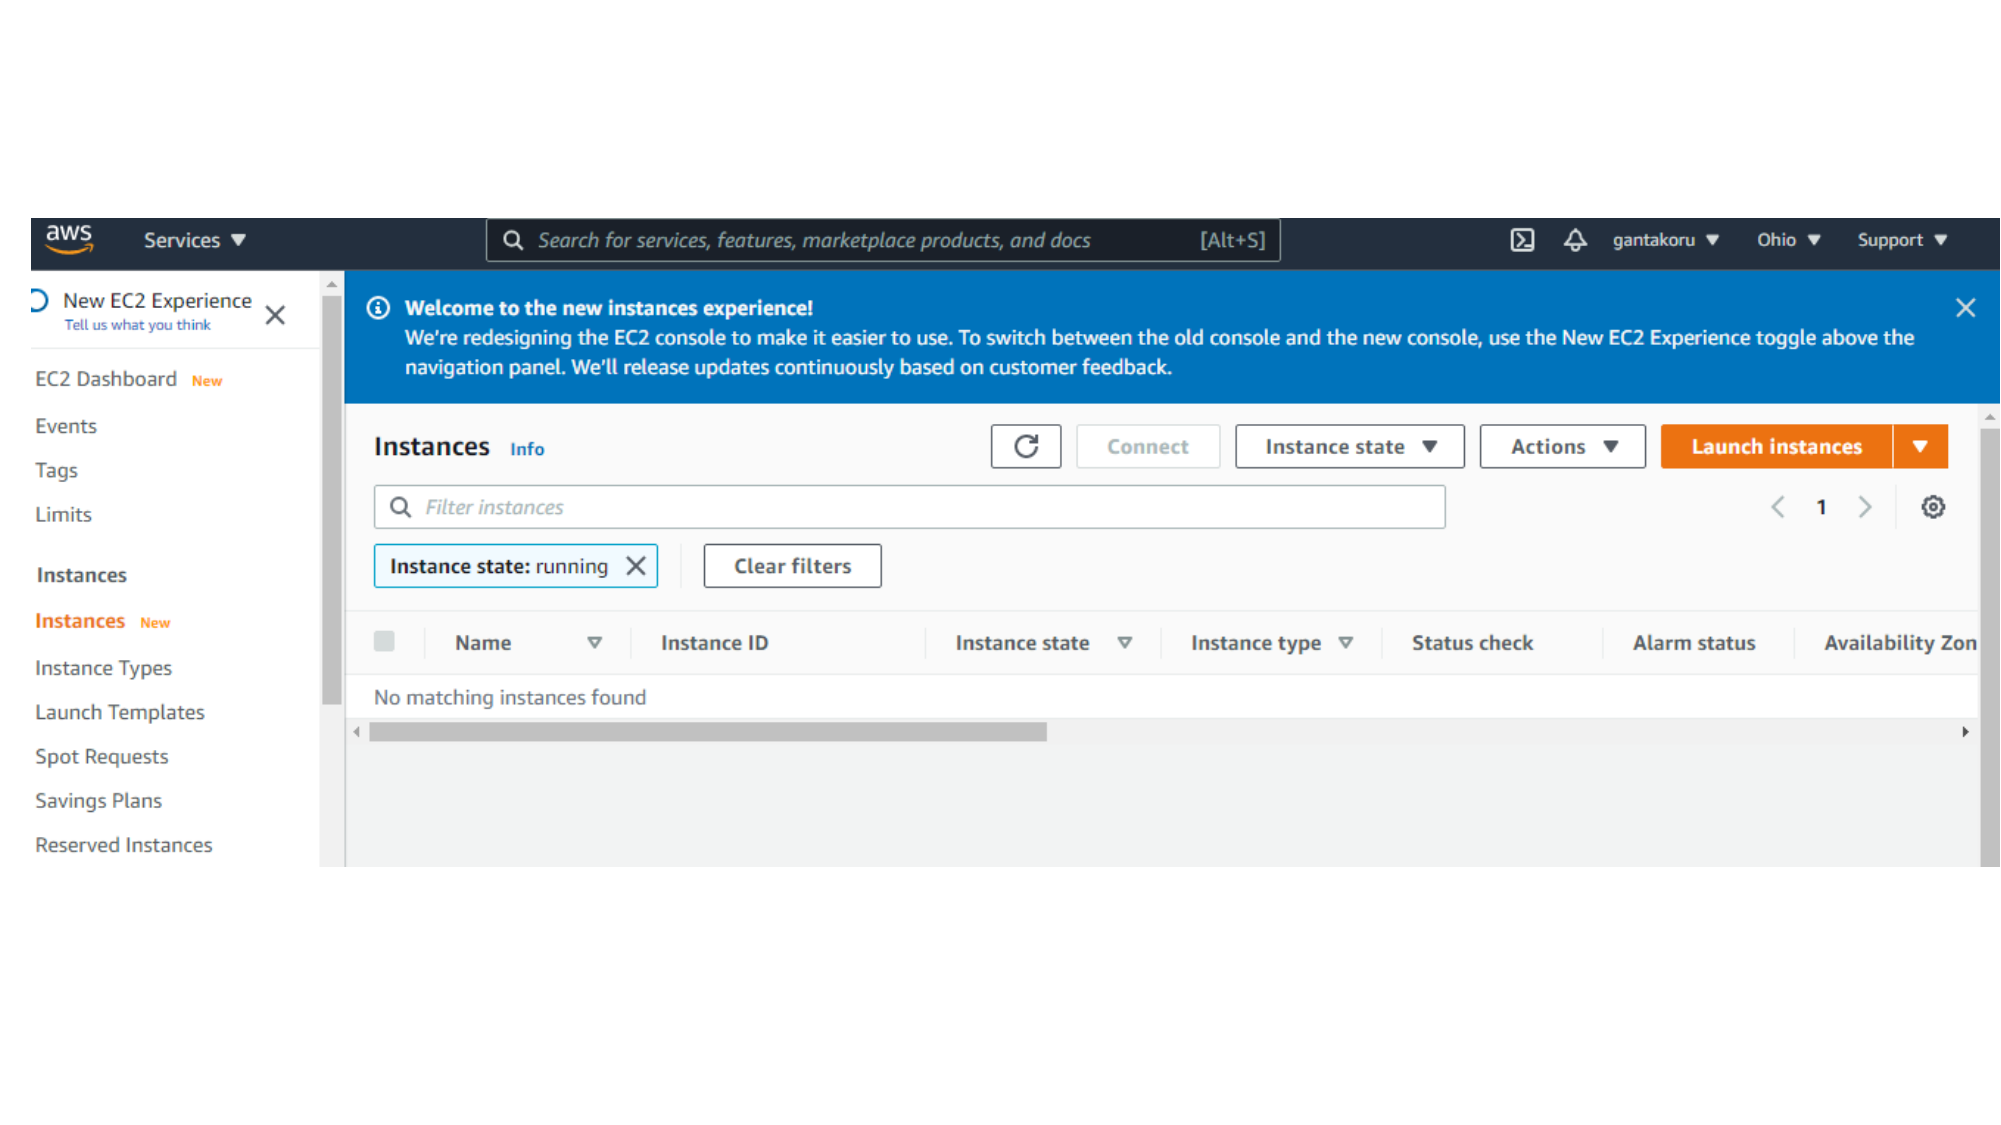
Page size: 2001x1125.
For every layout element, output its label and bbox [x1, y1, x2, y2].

picture [31, 218, 2000, 867]
